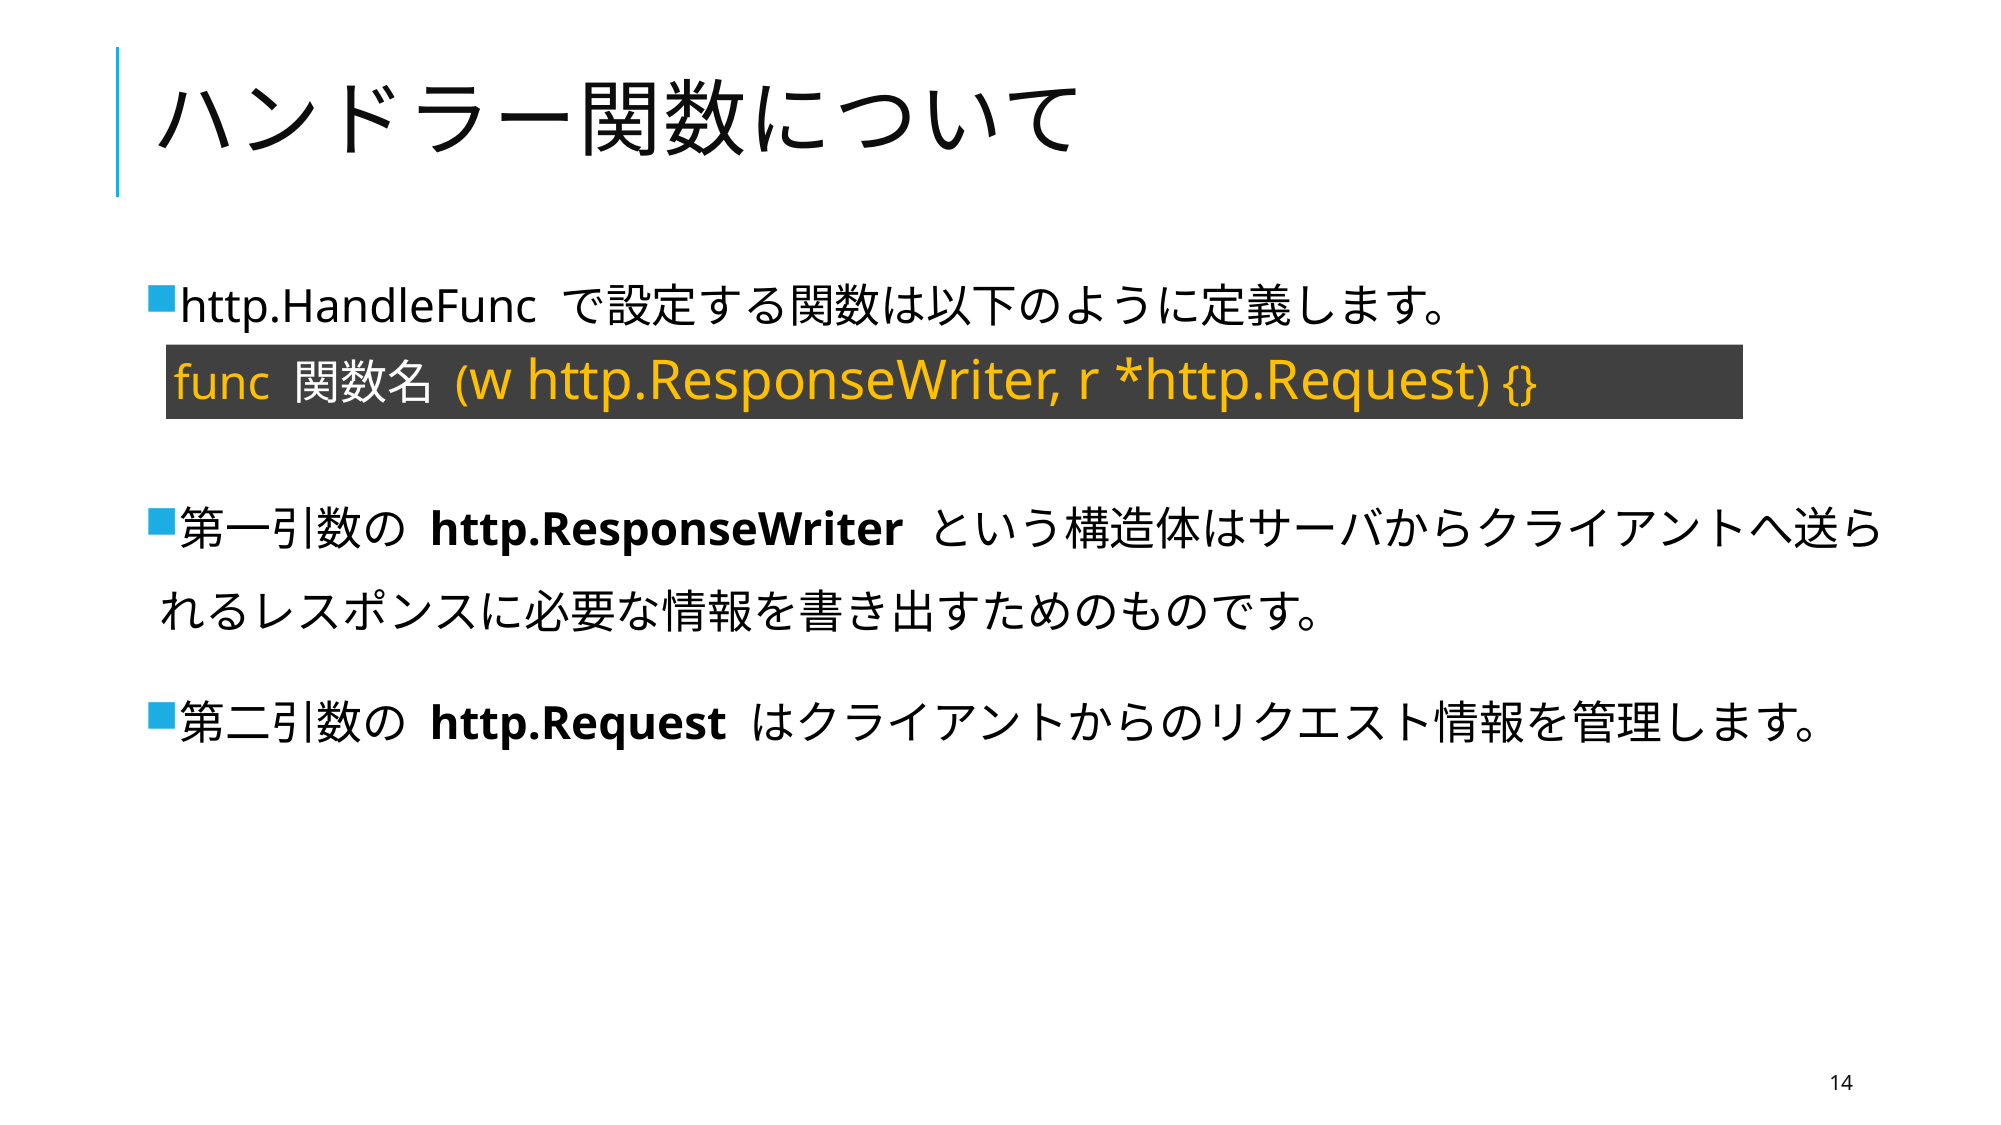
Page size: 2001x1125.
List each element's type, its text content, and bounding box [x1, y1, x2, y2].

text_box func 関数名 (w http.ResponseWriter, r *http.Request) {} [166, 344, 1743, 419]
list http.HandleFunc で設定する関数は以下のように定義します。 第一引数の http.ResponseWriter という構造体はサーバからクライアントへ送られるレスポンスに必要な情報を書き出すためのものです。 第二引数の http.Request はクライアントからのリクエスト情報を管理します。 [137, 241, 1896, 1042]
title ハンドラー関数について [137, 44, 1896, 206]
slide_number 14 [1814, 1061, 1896, 1107]
